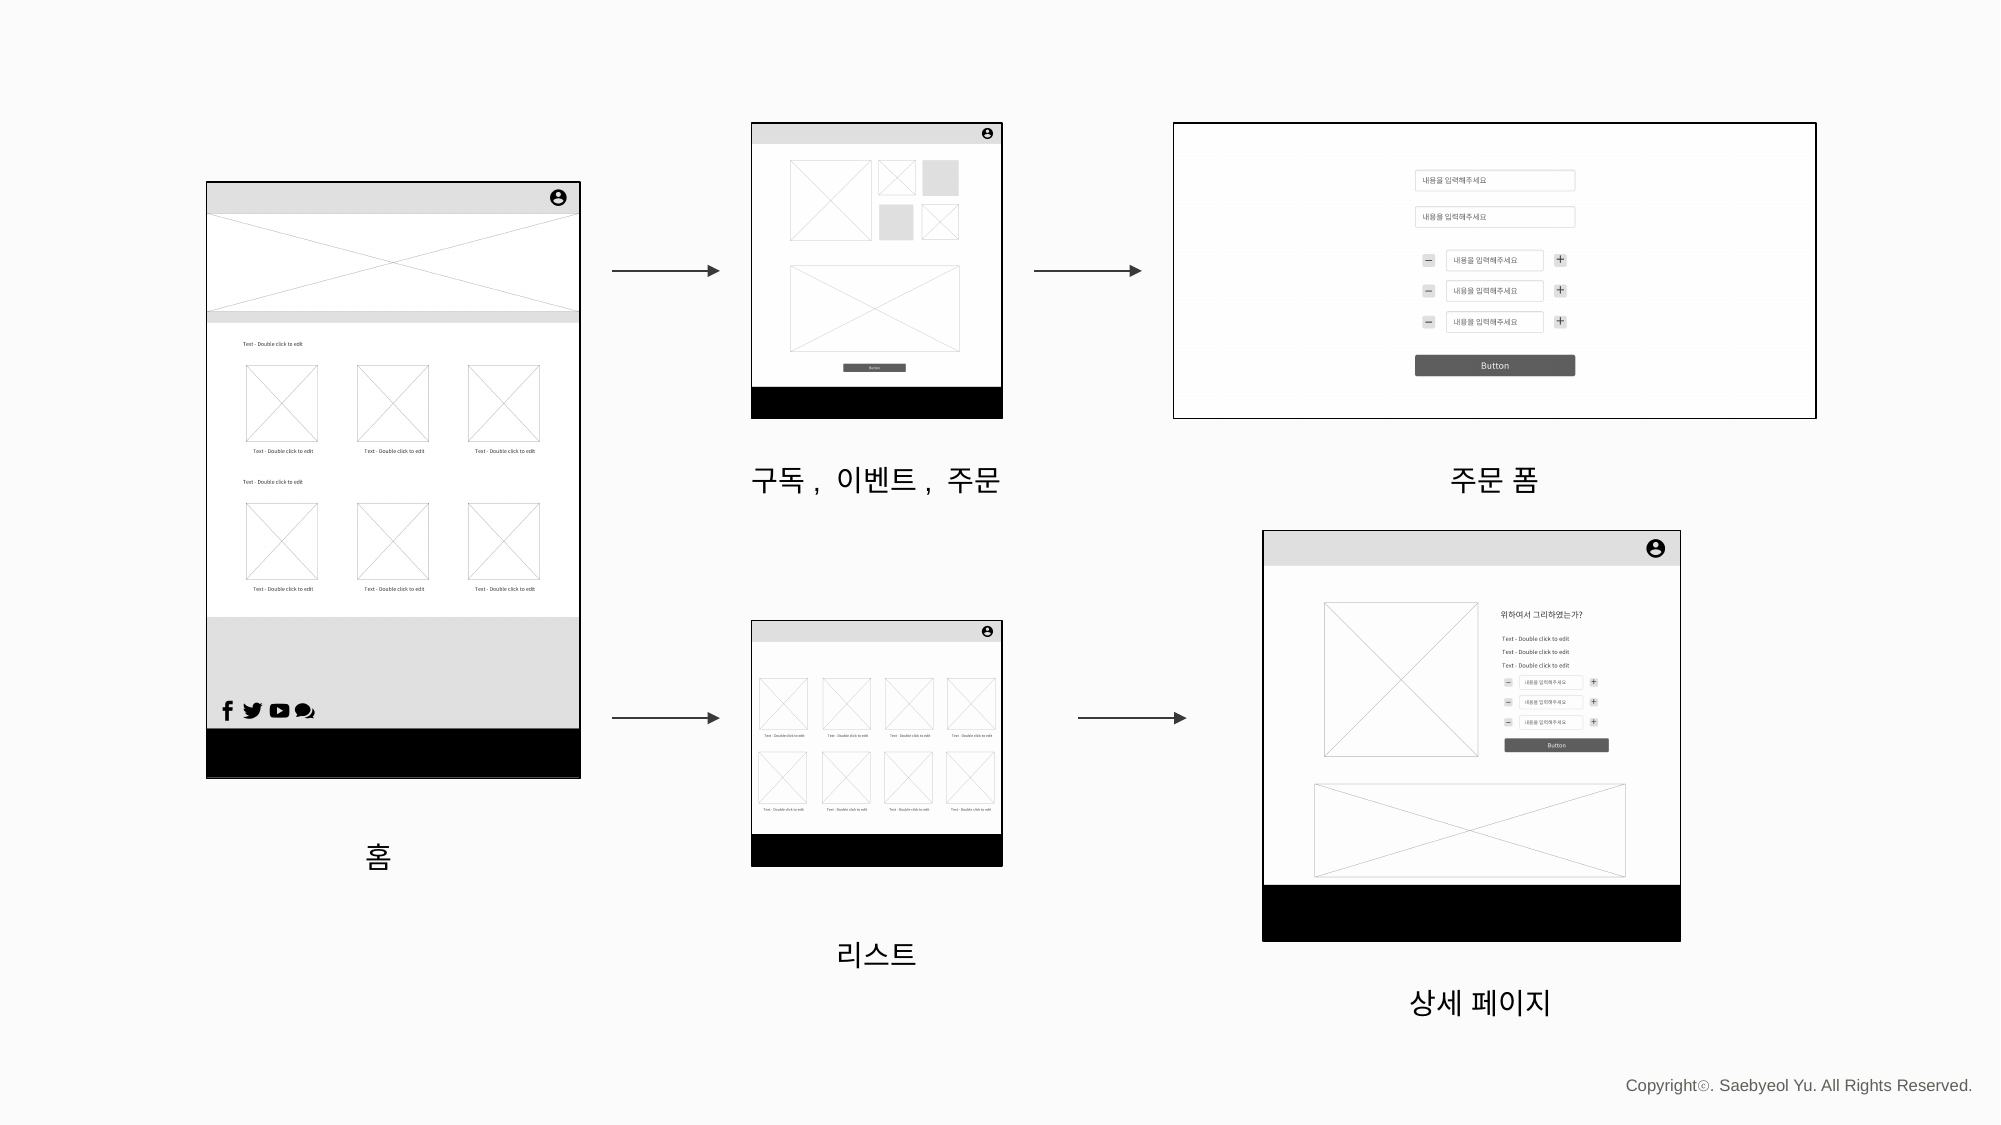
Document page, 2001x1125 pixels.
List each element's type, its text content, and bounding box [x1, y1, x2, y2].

picture [207, 182, 580, 778]
text_box 상세 페이지 [1299, 970, 1663, 1036]
picture [1263, 531, 1681, 941]
text_box 홈 [350, 823, 437, 889]
text_box 주문 폼 [1313, 446, 1677, 512]
picture [752, 123, 1002, 419]
text_box 구독, 이벤트, 주문 [695, 446, 1059, 512]
picture [752, 620, 1002, 866]
picture [1174, 123, 1816, 419]
text_box 리스트 [695, 922, 1059, 988]
